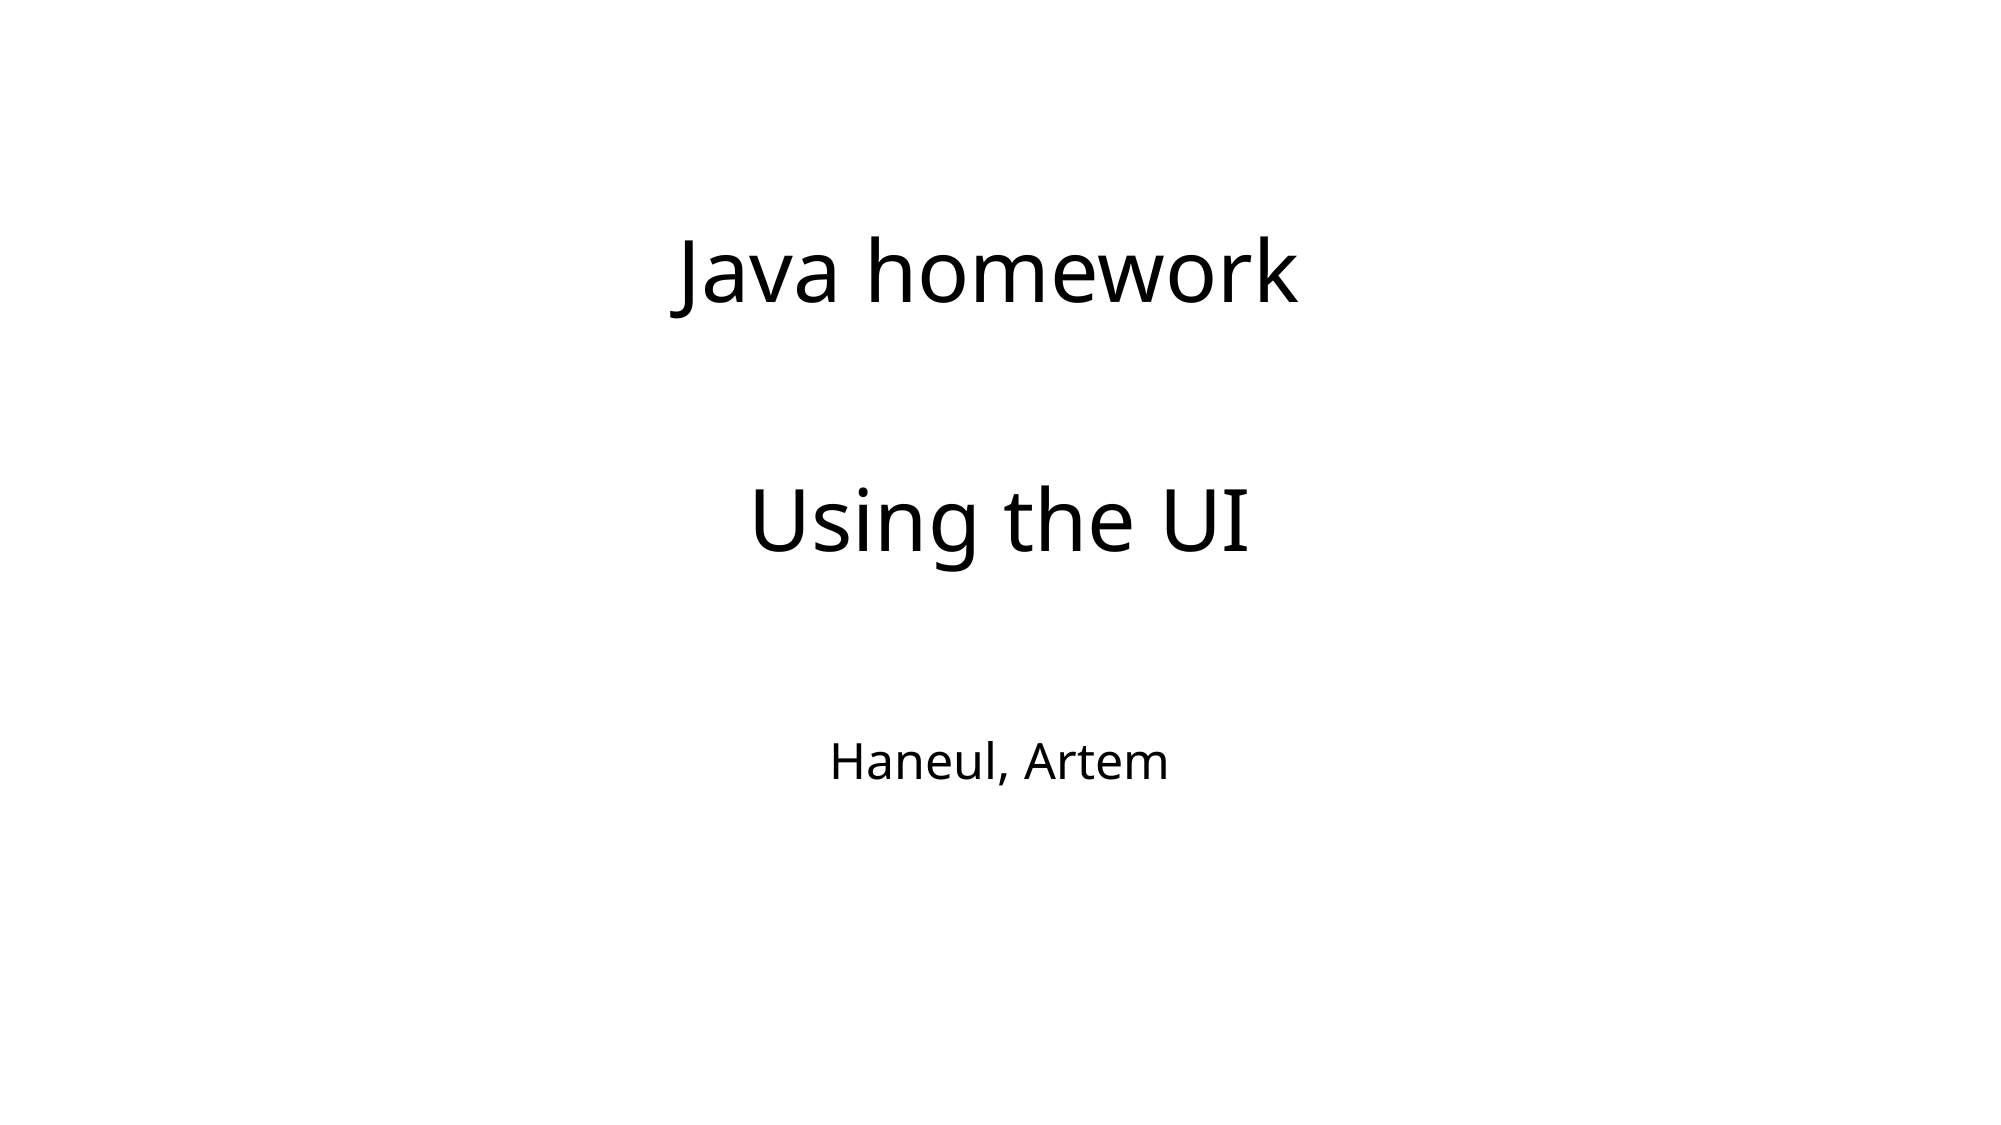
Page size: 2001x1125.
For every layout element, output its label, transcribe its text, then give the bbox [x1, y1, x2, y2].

title Java homework Using the UI [249, 184, 1750, 576]
subtitle Haneul, Artem [249, 728, 1750, 863]
